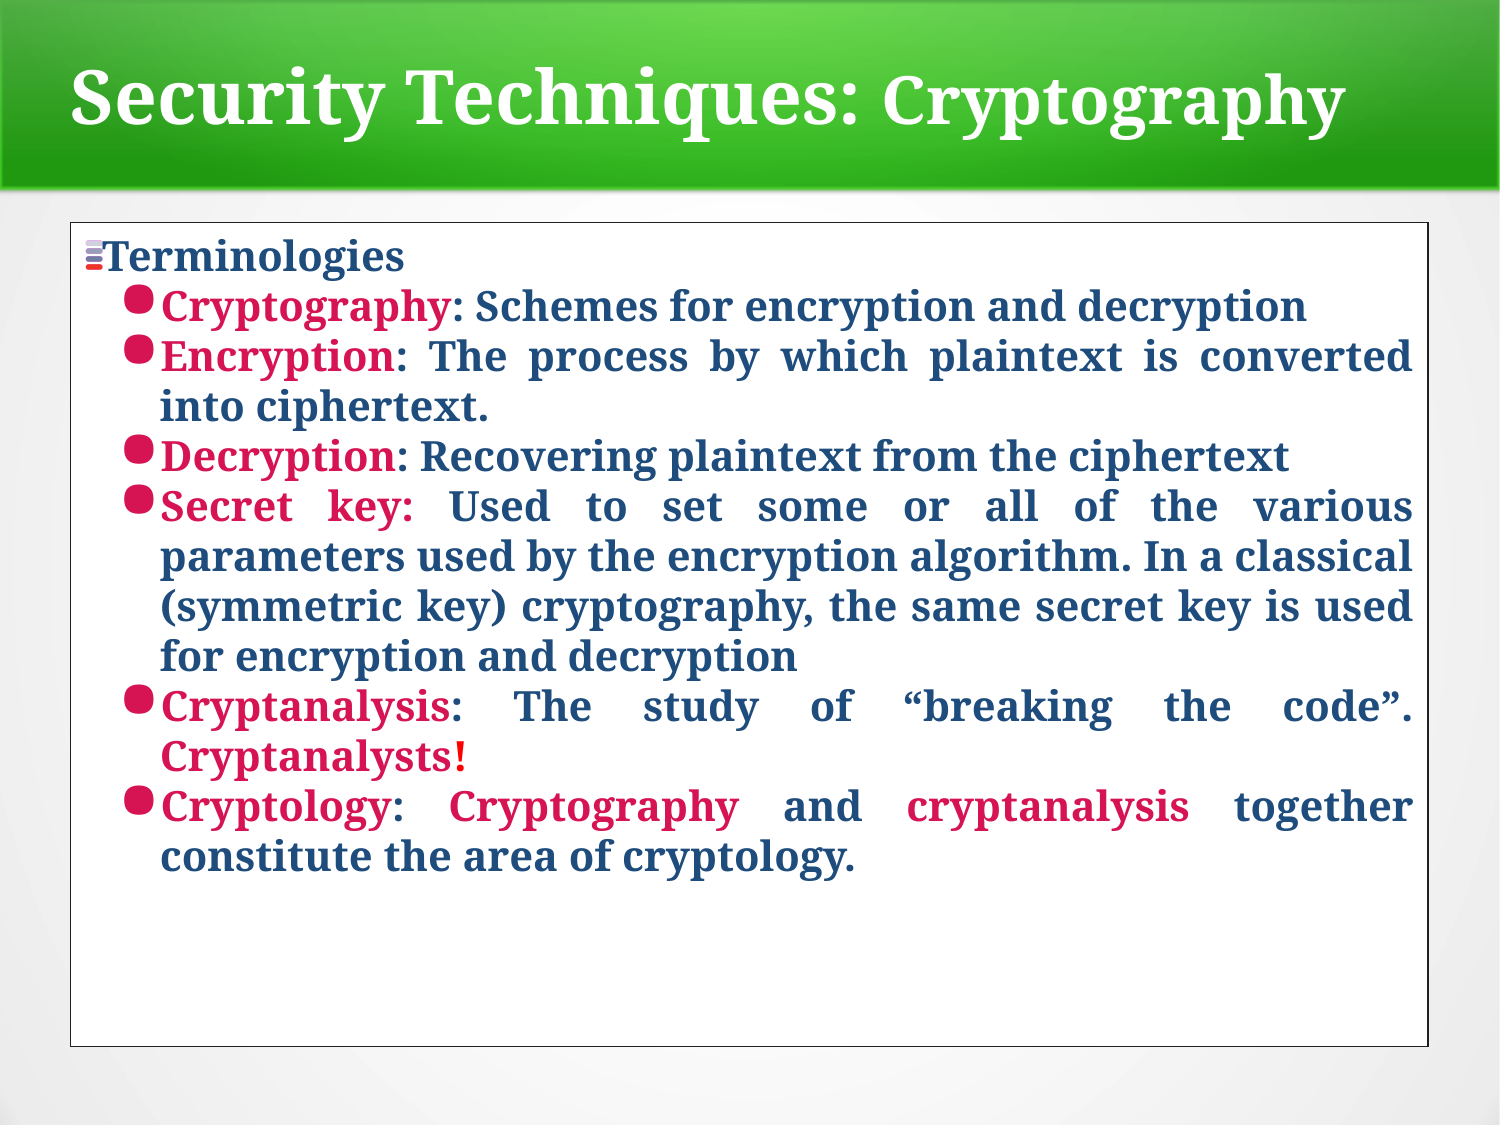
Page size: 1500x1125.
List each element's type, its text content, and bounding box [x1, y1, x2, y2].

picture [0, 0, 1500, 1125]
text_box Security Techniques: Cryptography [41, 30, 1470, 159]
text_box Terminologies Cryptography: Schemes for encryption and decryption Encryption: The process by which plaintext is converted into ciphertext. Decryption: Recovering plaintext from the ciphertext Secret key: Used to set some or all of the various parameters used by the encryption algorithm. In a classical (symmetric key) cryptography, the same secret key is used for encryption and decryption Cryptanalysis: The study of “breaking the code”. Cryptanalysts! Cryptology: Cryptography and cryptanalysis together constitute the area of cryptology. [70, 222, 1429, 1047]
